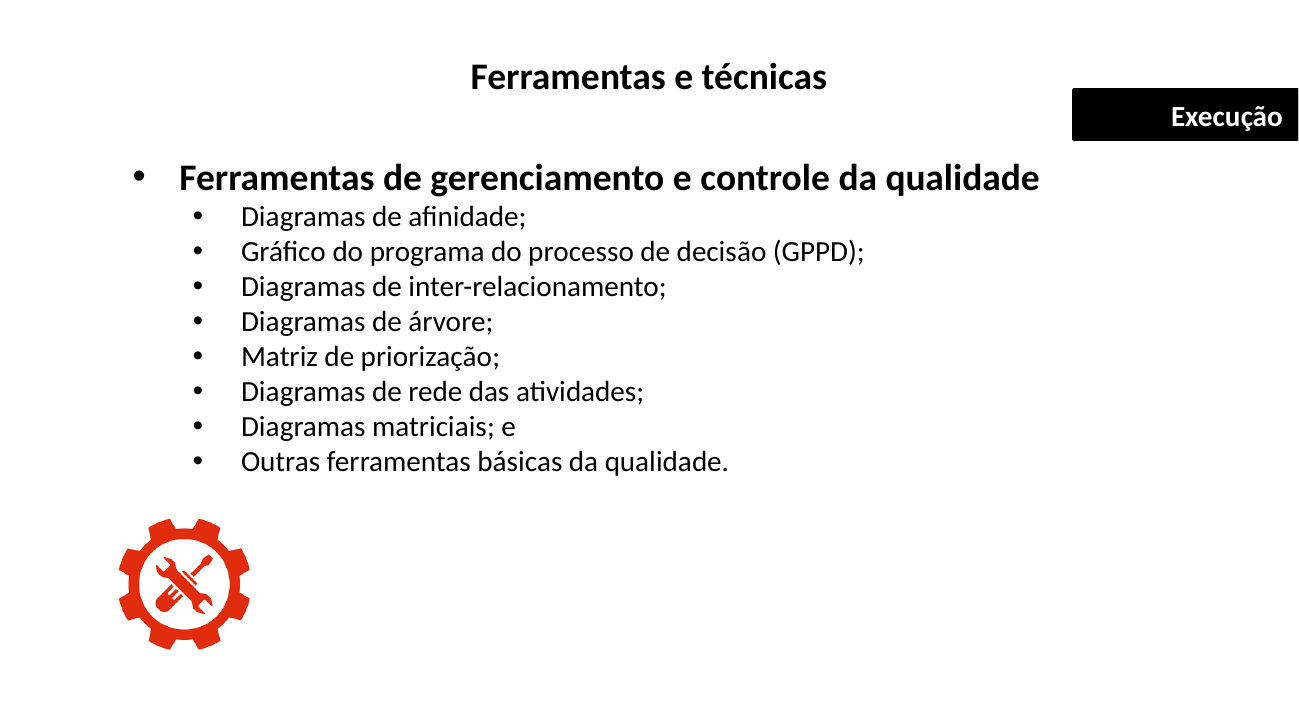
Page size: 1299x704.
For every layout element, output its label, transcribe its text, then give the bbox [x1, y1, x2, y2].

text_box Ferramentas e técnicas [0, 44, 1299, 106]
text_box Ferramentas de gerenciamento e controle da qualidade Diagramas de afinidade; Gráfico do programa do processo de decisão (GPPD); Diagramas de inter-relacionamento; Diagramas de árvore; Matriz de priorização; Diagramas de rede das atividades; Diagramas matriciais; e Outras ferramentas básicas da qualidade. [117, 145, 1181, 489]
picture [117, 517, 251, 651]
text_box Execução [1074, 90, 1299, 140]
